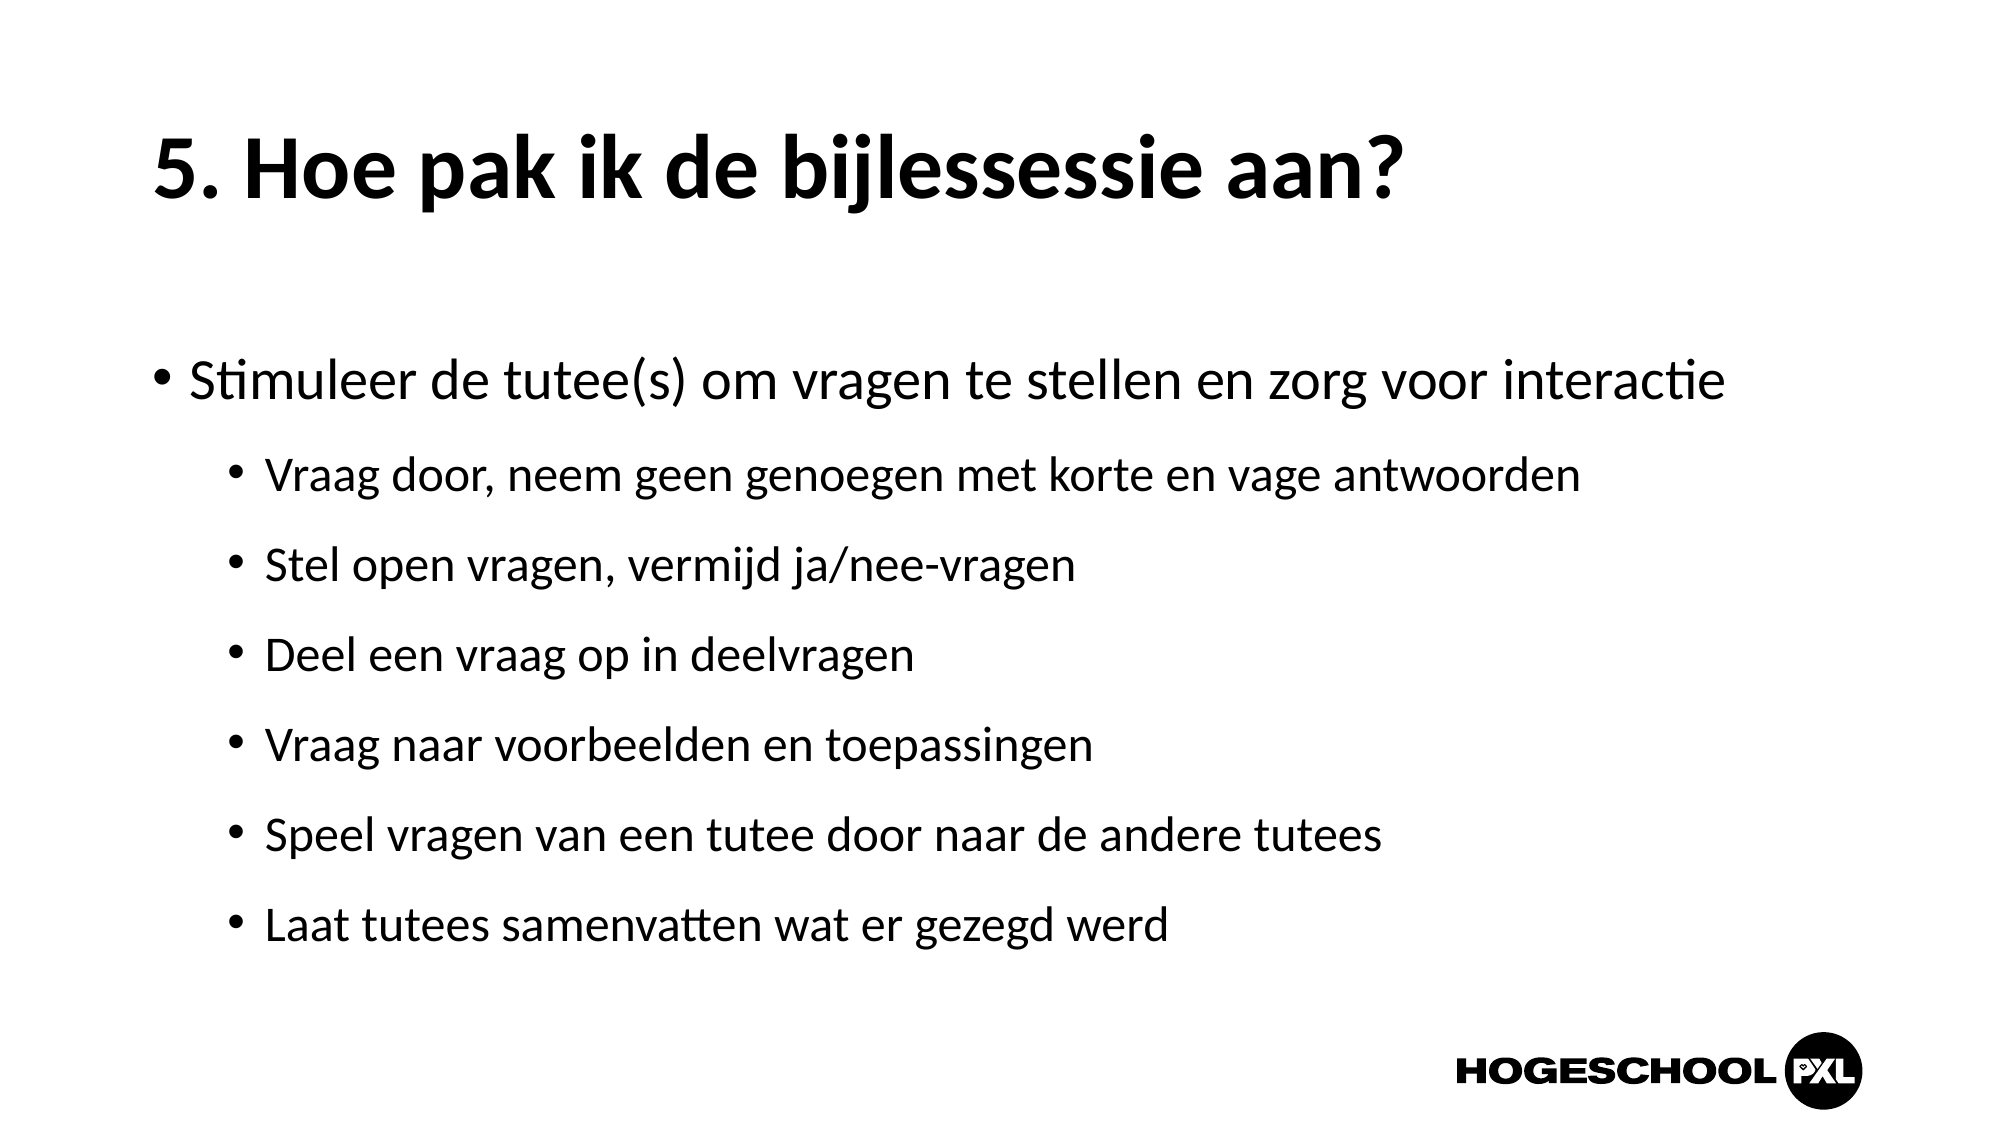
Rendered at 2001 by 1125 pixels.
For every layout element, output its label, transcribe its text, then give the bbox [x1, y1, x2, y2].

list Stimuleer de tutee(s) om vragen te stellen en zorg voor interactie Vraag door, neem geen genoegen met korte en vage antwoorden Stel open vragen, vermijd ja/nee-vragen Deel een vraag op in deelvragen Vraag naar voorbeelden en toepassingen Speel vragen van een tutee door naar de andere tutees Laat tutees samenvatten wat er gezegd werd [137, 299, 1863, 1014]
title 5. Hoe pak ik de bijlessessie aan? [137, 59, 1863, 278]
